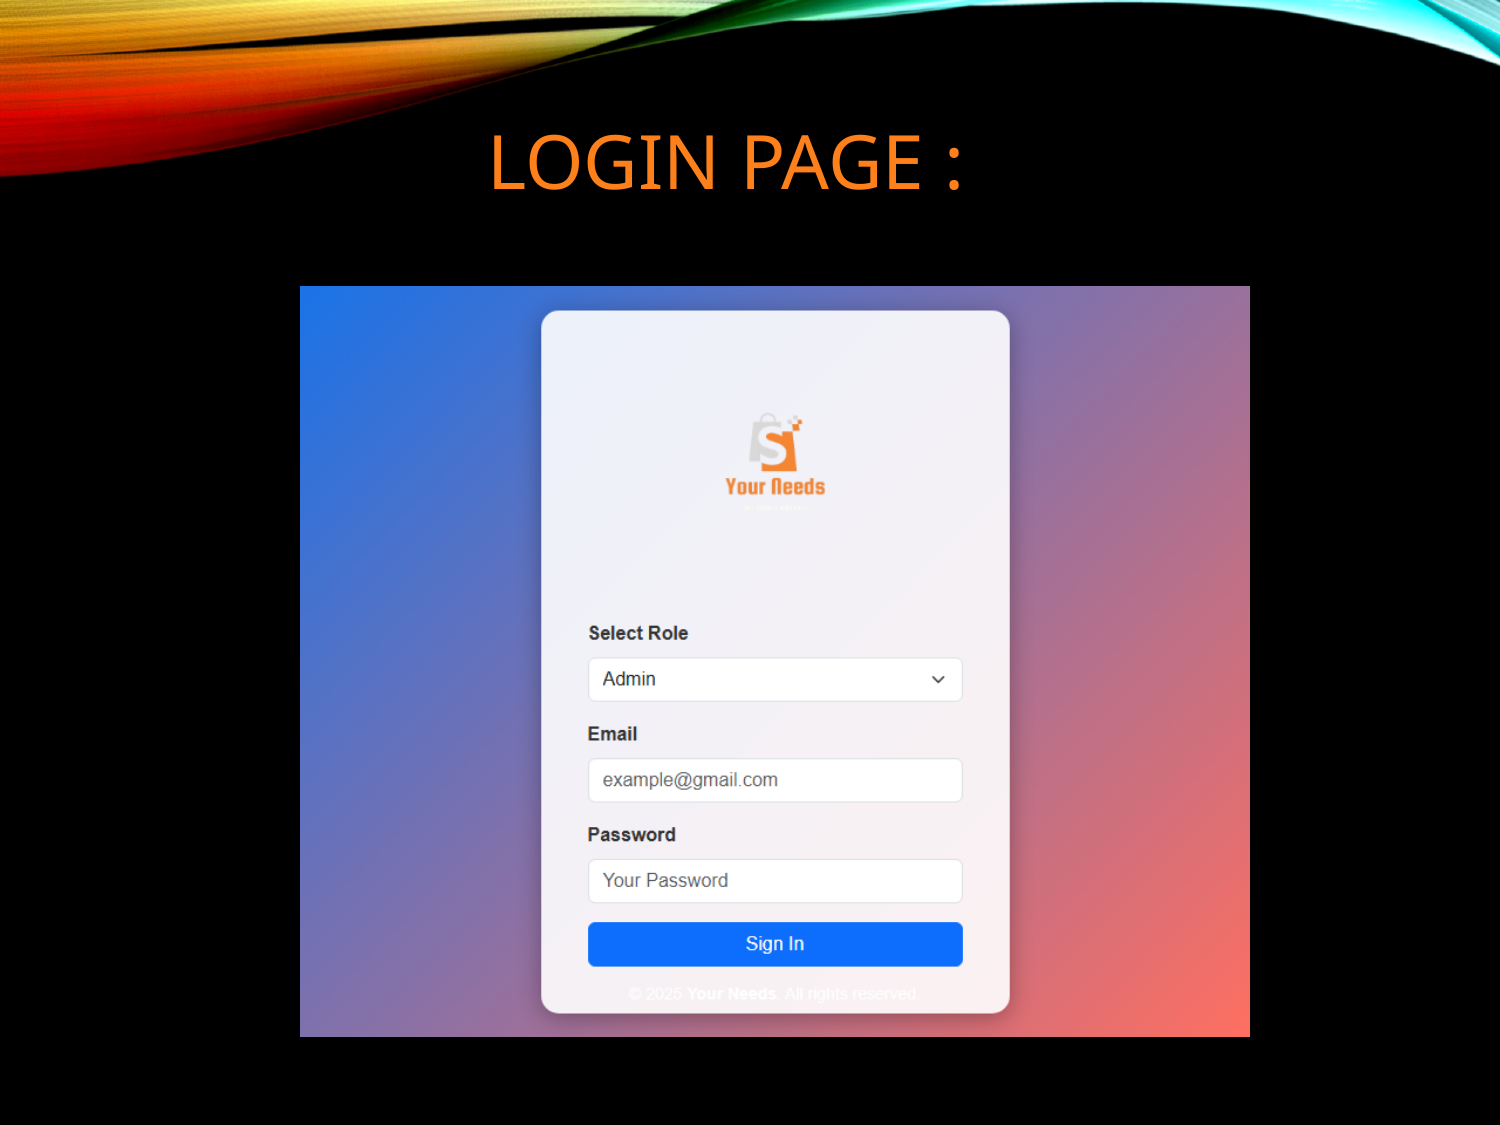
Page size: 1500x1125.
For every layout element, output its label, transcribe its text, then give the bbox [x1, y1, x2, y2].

picture [0, 0, 1500, 178]
picture [299, 286, 1250, 1037]
text_box LOGIN PAGE : [472, 107, 1232, 213]
